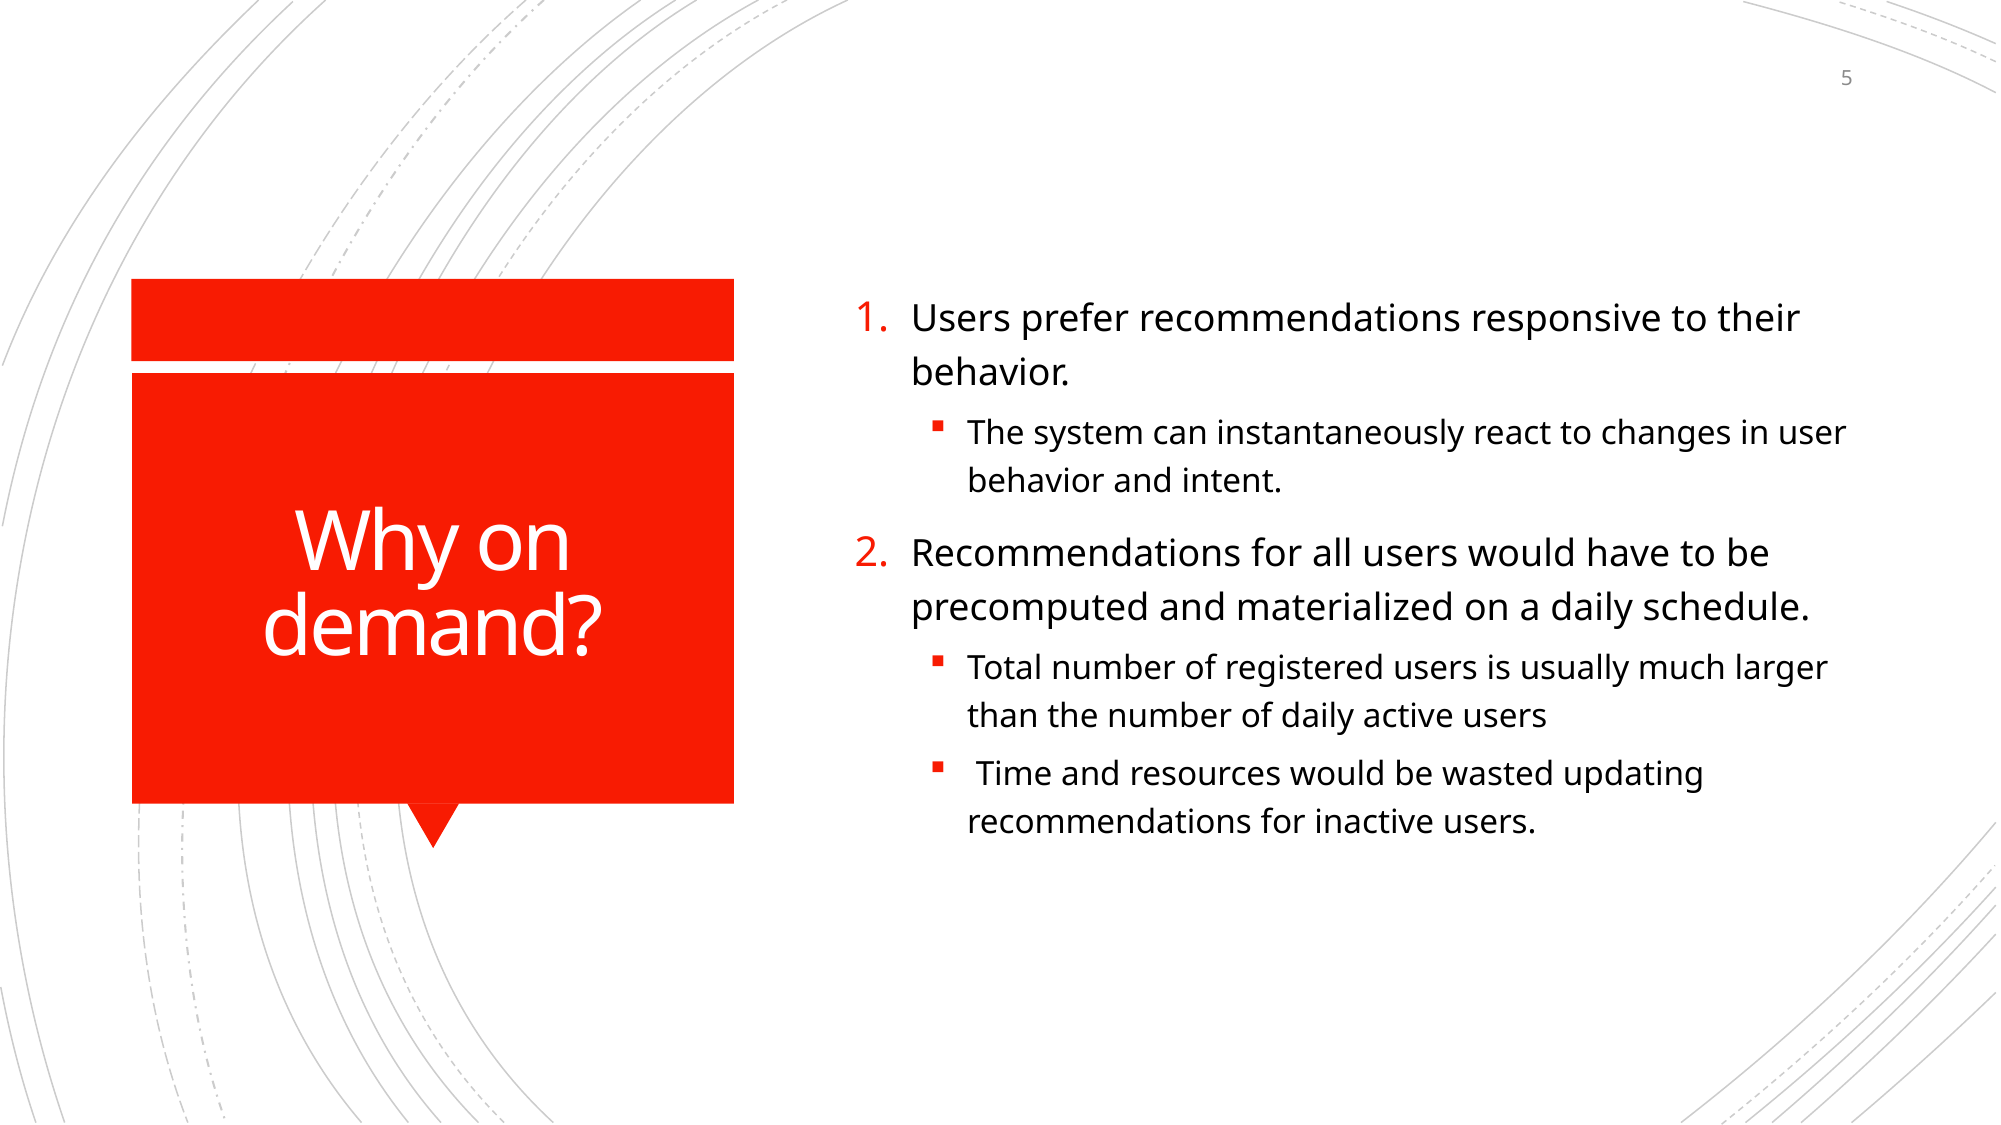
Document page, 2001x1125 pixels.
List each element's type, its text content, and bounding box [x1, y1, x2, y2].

list Users prefer recommendations responsive to their behavior. The system can instantaneously react to changes in user behavior and intent. Recommendations for all users would have to be precomputed and materialized on a daily schedule. Total number of registered users is usually much larger than the number of daily active users Time and resources would be wasted updating recommendations for inactive users. [839, 131, 1871, 993]
title Why on demand? [145, 386, 720, 789]
slide_number 5 [1717, 52, 1868, 105]
